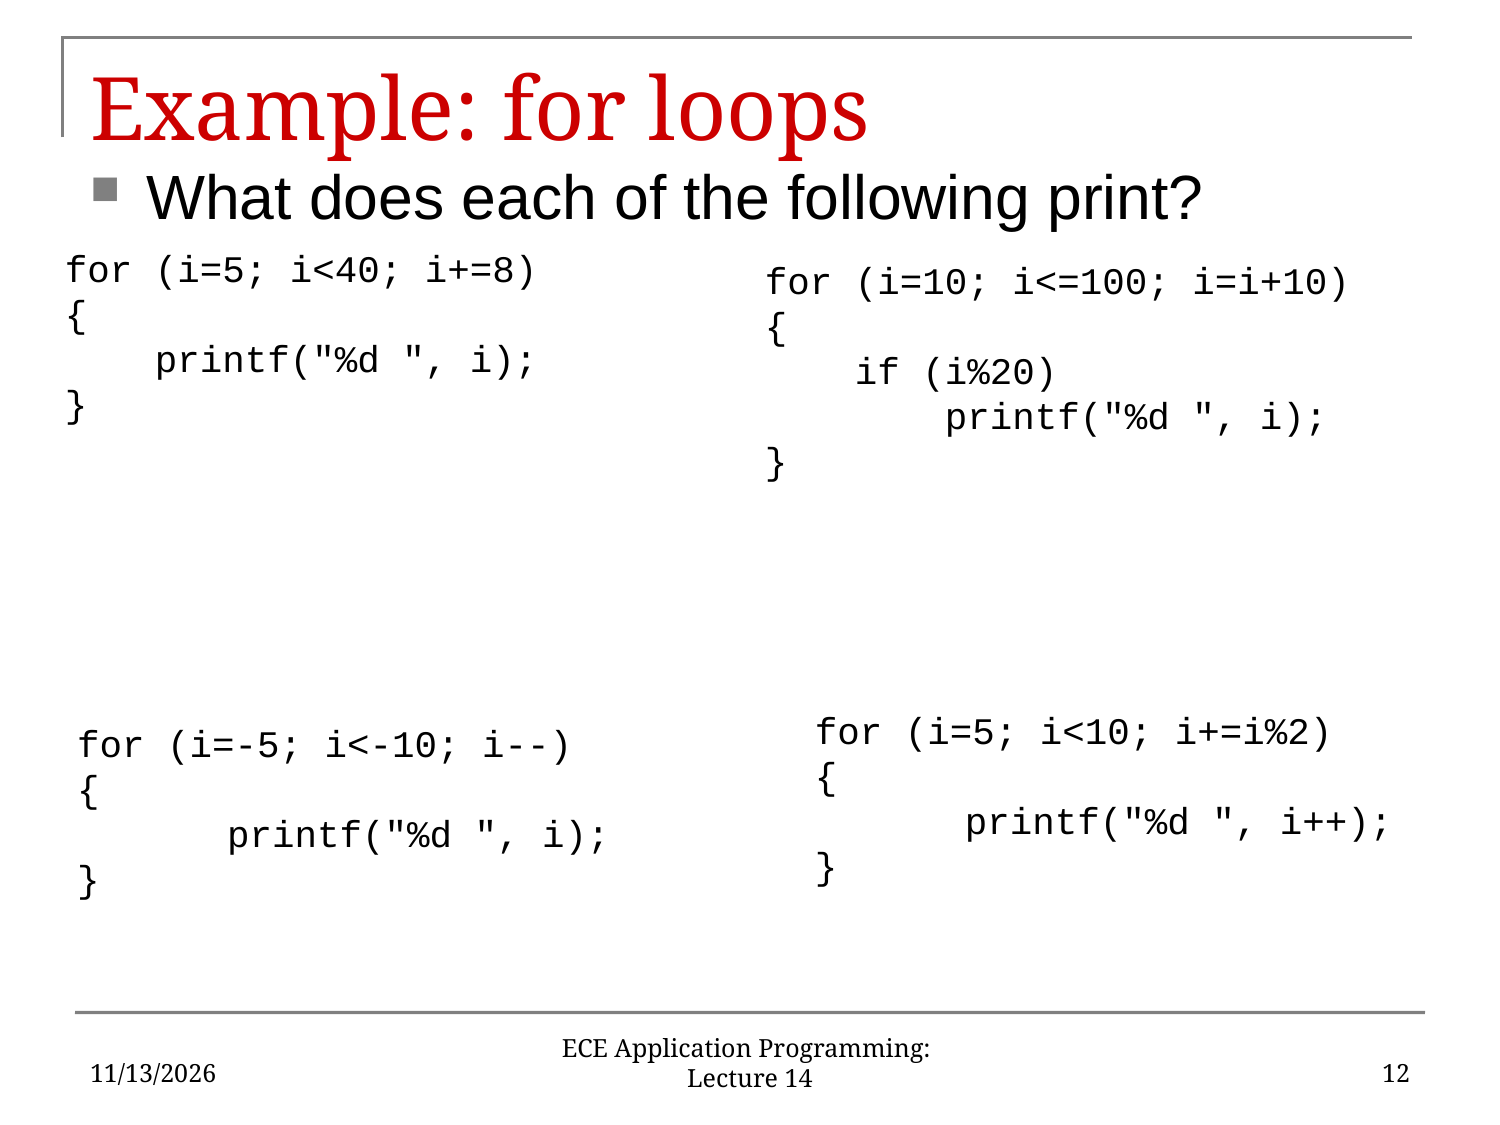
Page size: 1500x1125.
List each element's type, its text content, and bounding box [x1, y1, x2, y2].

text_box for (i=10; i<=100; i=i+10) { if (i%20) printf("%d ", i); } [750, 249, 1463, 535]
footer ECE Application Programming: Lecture 14 [512, 1024, 988, 1101]
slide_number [74, 1023, 426, 1100]
text_box for (i=-5; i<-10; i--) { printf("%d ", i); } [62, 712, 750, 953]
list What does each of the following print? [75, 149, 1425, 225]
slide_number 12 [1074, 1023, 1426, 1100]
title Example: for loops [75, 45, 1425, 149]
text_box for (i=5; i<10; i+=i%2) { printf("%d ", i++); } [800, 699, 1450, 895]
text_box for (i=5; i<40; i+=8) { printf("%d ", i); } [49, 237, 725, 523]
